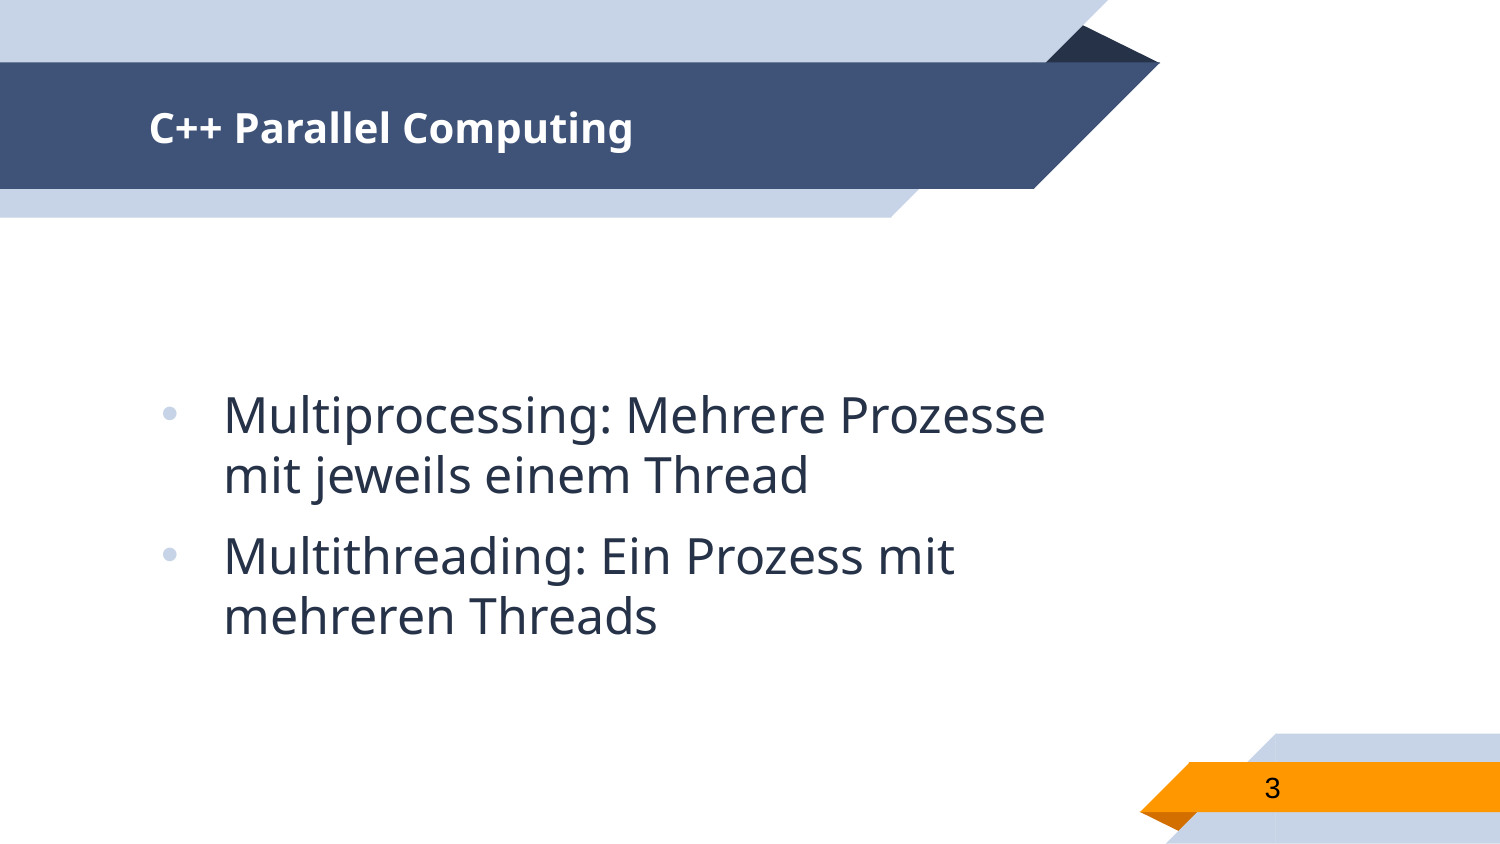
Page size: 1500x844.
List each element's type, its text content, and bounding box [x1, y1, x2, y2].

list Multiprocessing: Mehrere Prozesse mit jeweils einem Thread Multithreading: Ein Prozess mit mehreren Threads [133, 256, 1140, 773]
title C++ Parallel Computing [133, 64, 1035, 190]
slide_number 3 [1249, 760, 1494, 813]
